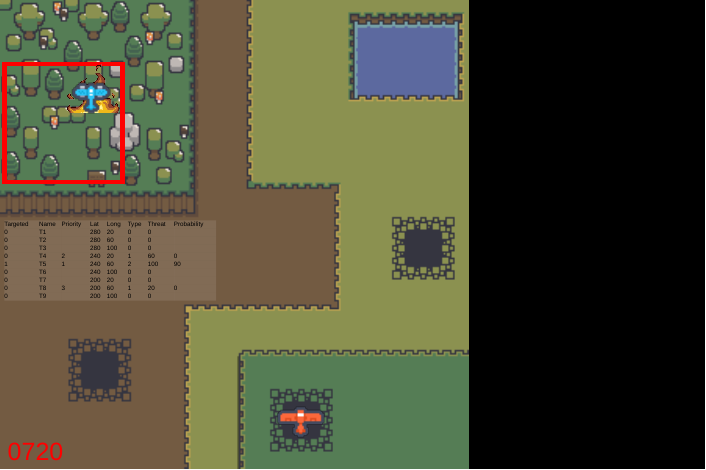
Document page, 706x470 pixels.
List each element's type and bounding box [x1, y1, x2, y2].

picture [0, 0, 469, 469]
